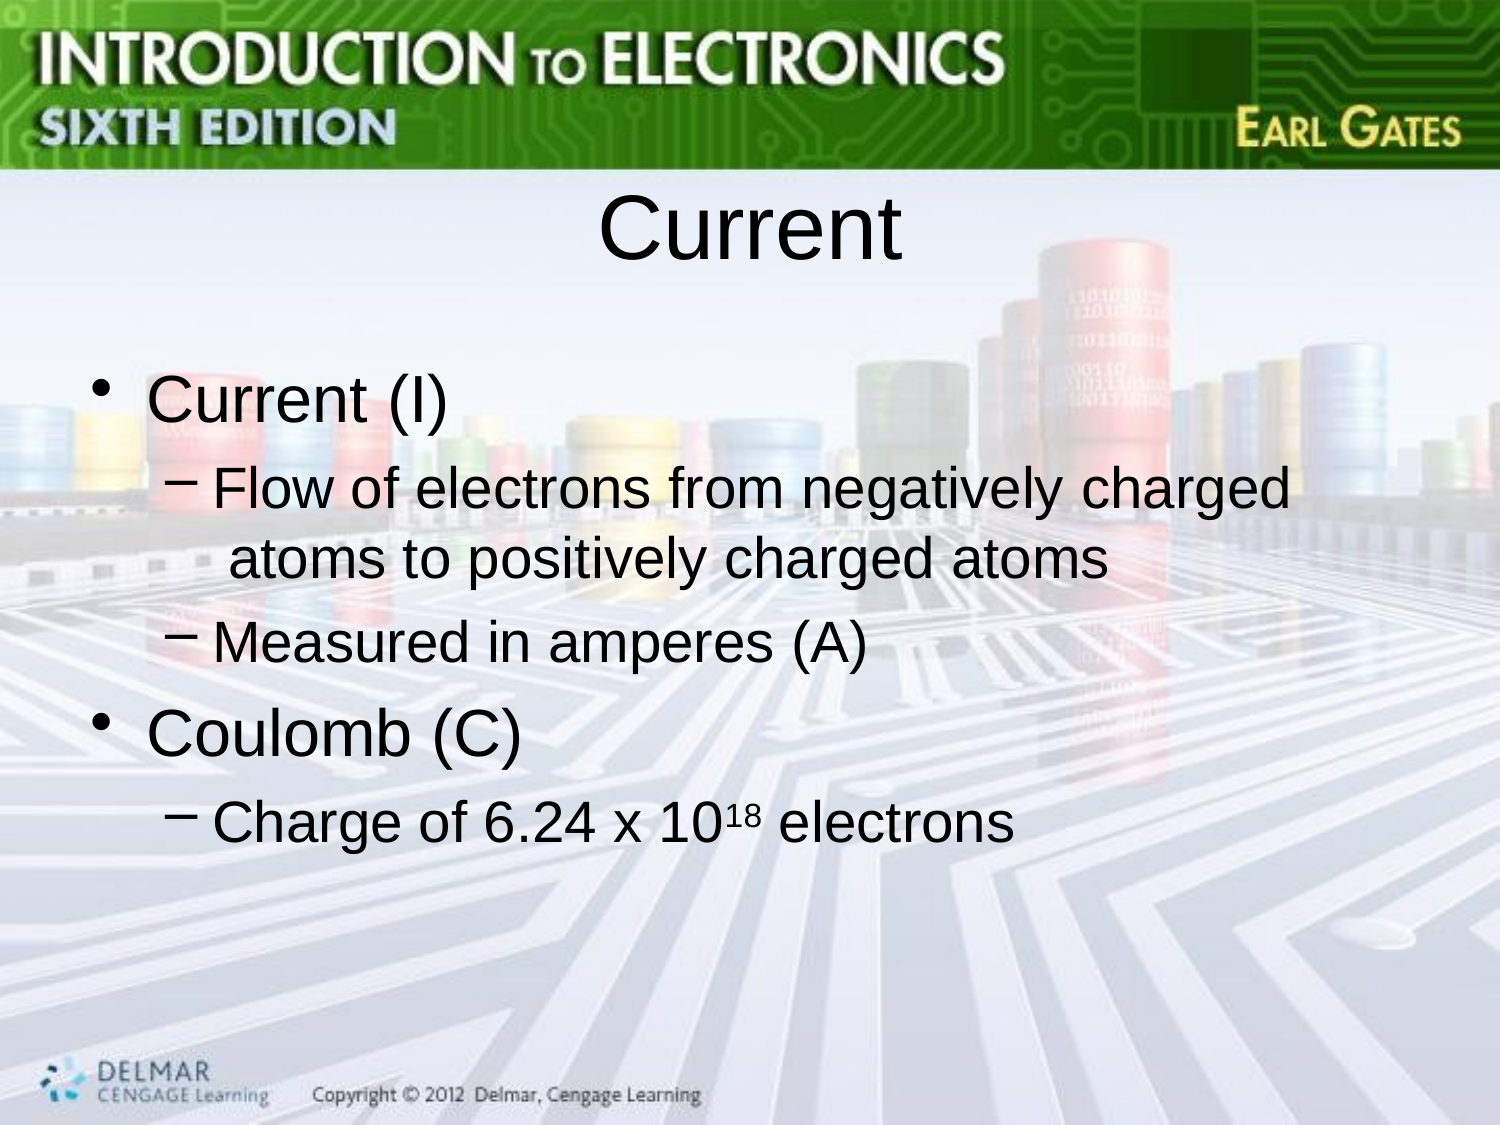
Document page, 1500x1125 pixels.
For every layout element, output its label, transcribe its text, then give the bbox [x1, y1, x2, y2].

text_box Current (I) Flow of electrons from negatively charged atoms to positively charged atoms Measured in amperes (A) Coulomb (C) Charge of 6.24 x 1018 electrons [87, 355, 1295, 854]
title Current [39, 167, 1461, 356]
picture [0, 0, 1500, 1125]
